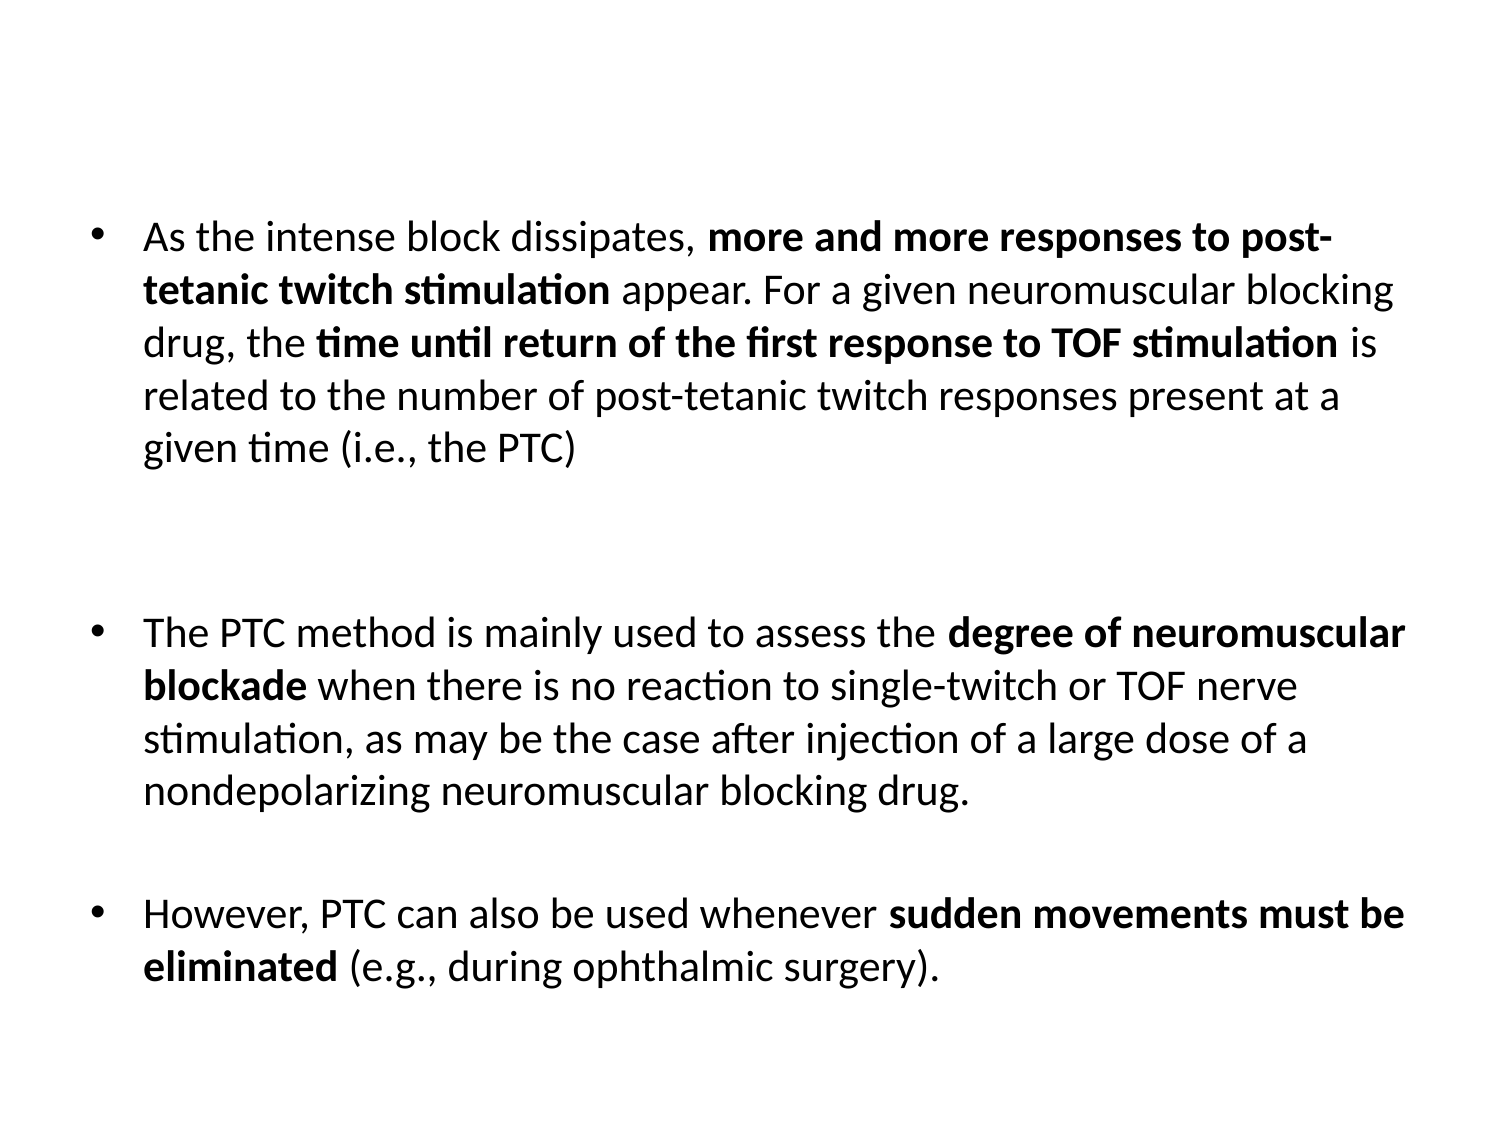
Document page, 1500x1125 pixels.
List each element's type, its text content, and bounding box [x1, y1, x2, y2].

list As the intense block dissipates, more and more responses to post-tetanic twitch stimulation appear. For a given neuromuscular blocking drug, the time until return of the first response to TOF stimulation is related to the number of post-tetanic twitch responses present at a given time (i.e., the PTC) The PTC method is mainly used to assess the degree of neuromuscular blockade when there is no reaction to single-twitch or TOF nerve stimulation, as may be the case after injection of a large dose of a nondepolarizing neuromuscular blocking drug. However, PTC can also be used whenever sudden movements must be eliminated (e.g., during ophthalmic surgery). [75, 200, 1425, 1005]
